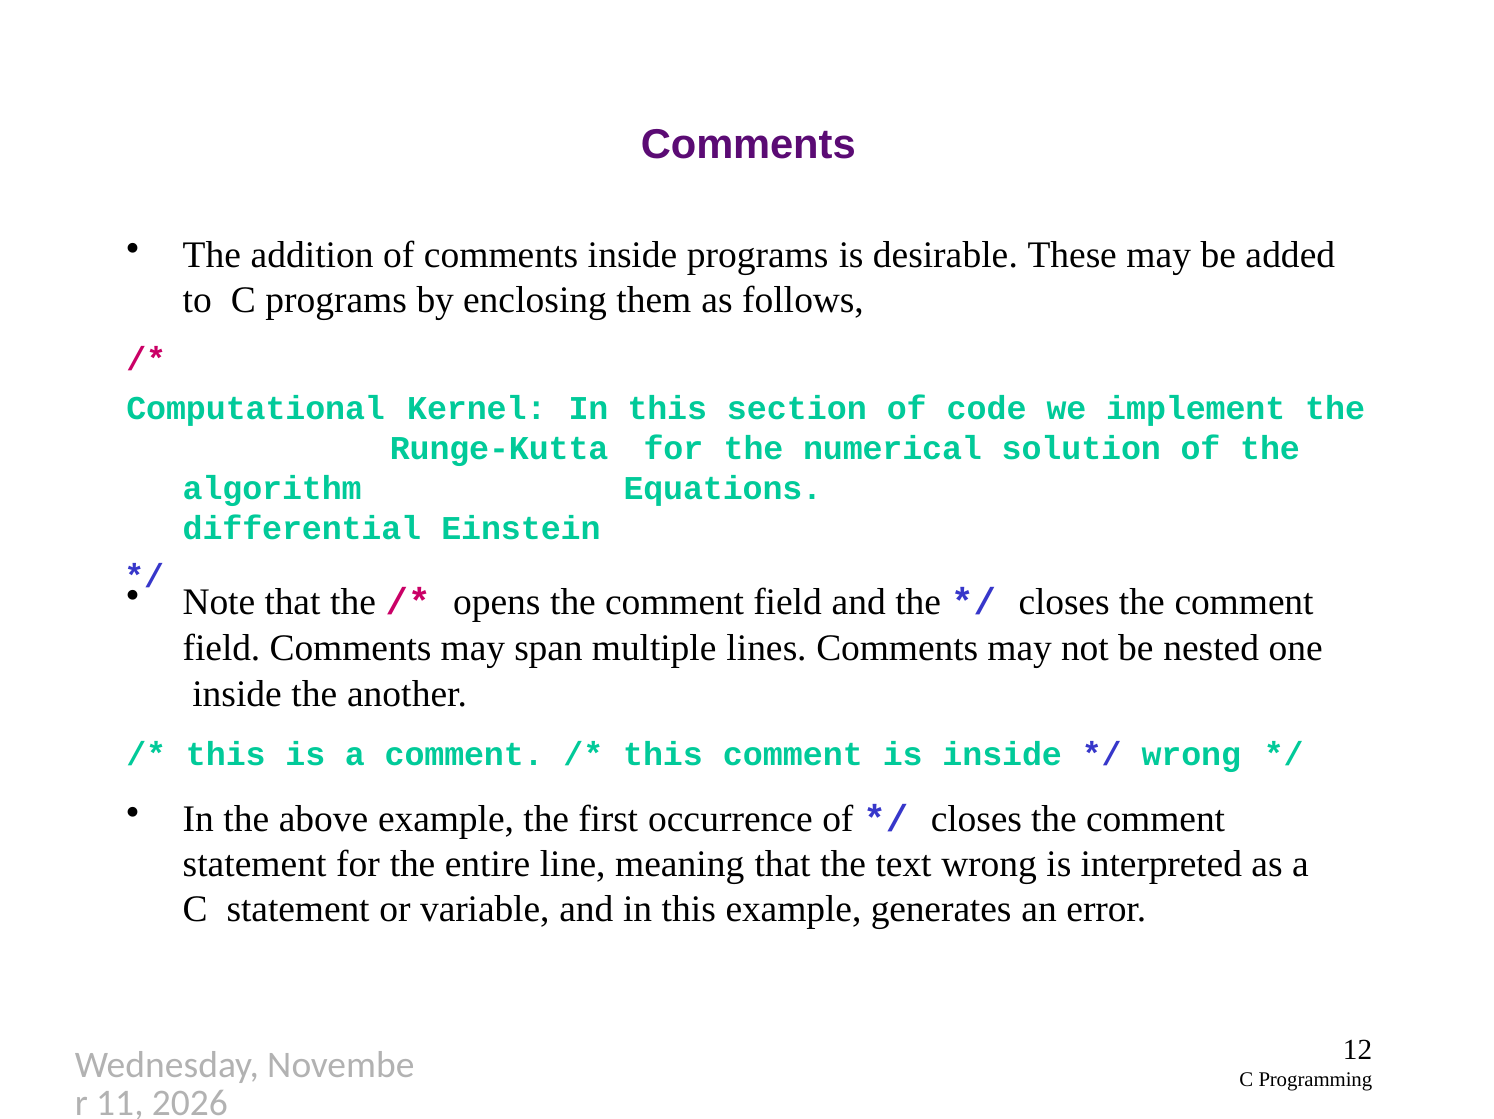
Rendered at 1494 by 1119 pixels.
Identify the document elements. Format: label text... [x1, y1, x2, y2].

title Comments [200, 116, 1294, 229]
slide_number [74, 1040, 419, 1097]
text_box Note that the /* opens the comment field and the */ closes the comment field. Comments may span multiple lines. Comments may not be nested one inside the another. /* this is a comment. /* this comment is inside */ wrong */ In the above example, the first occurrence of */ closes the comment statement for the entire line, meaning that the text wrong is interpreted as a C statement or variable, and in this example, generates an error. [124, 575, 1344, 930]
text_box this section of code we implement the for the numerical solution of the Equations. [621, 385, 1372, 506]
text_box The addition of comments inside programs is desirable. These may be added to C programs by enclosing them as follows, /* [124, 229, 1374, 378]
slide_number 12 C Programming [1235, 1034, 1376, 1119]
text_box Computational Kernel: In Runge-Kutta algorithm differential Einstein */ [124, 386, 610, 575]
